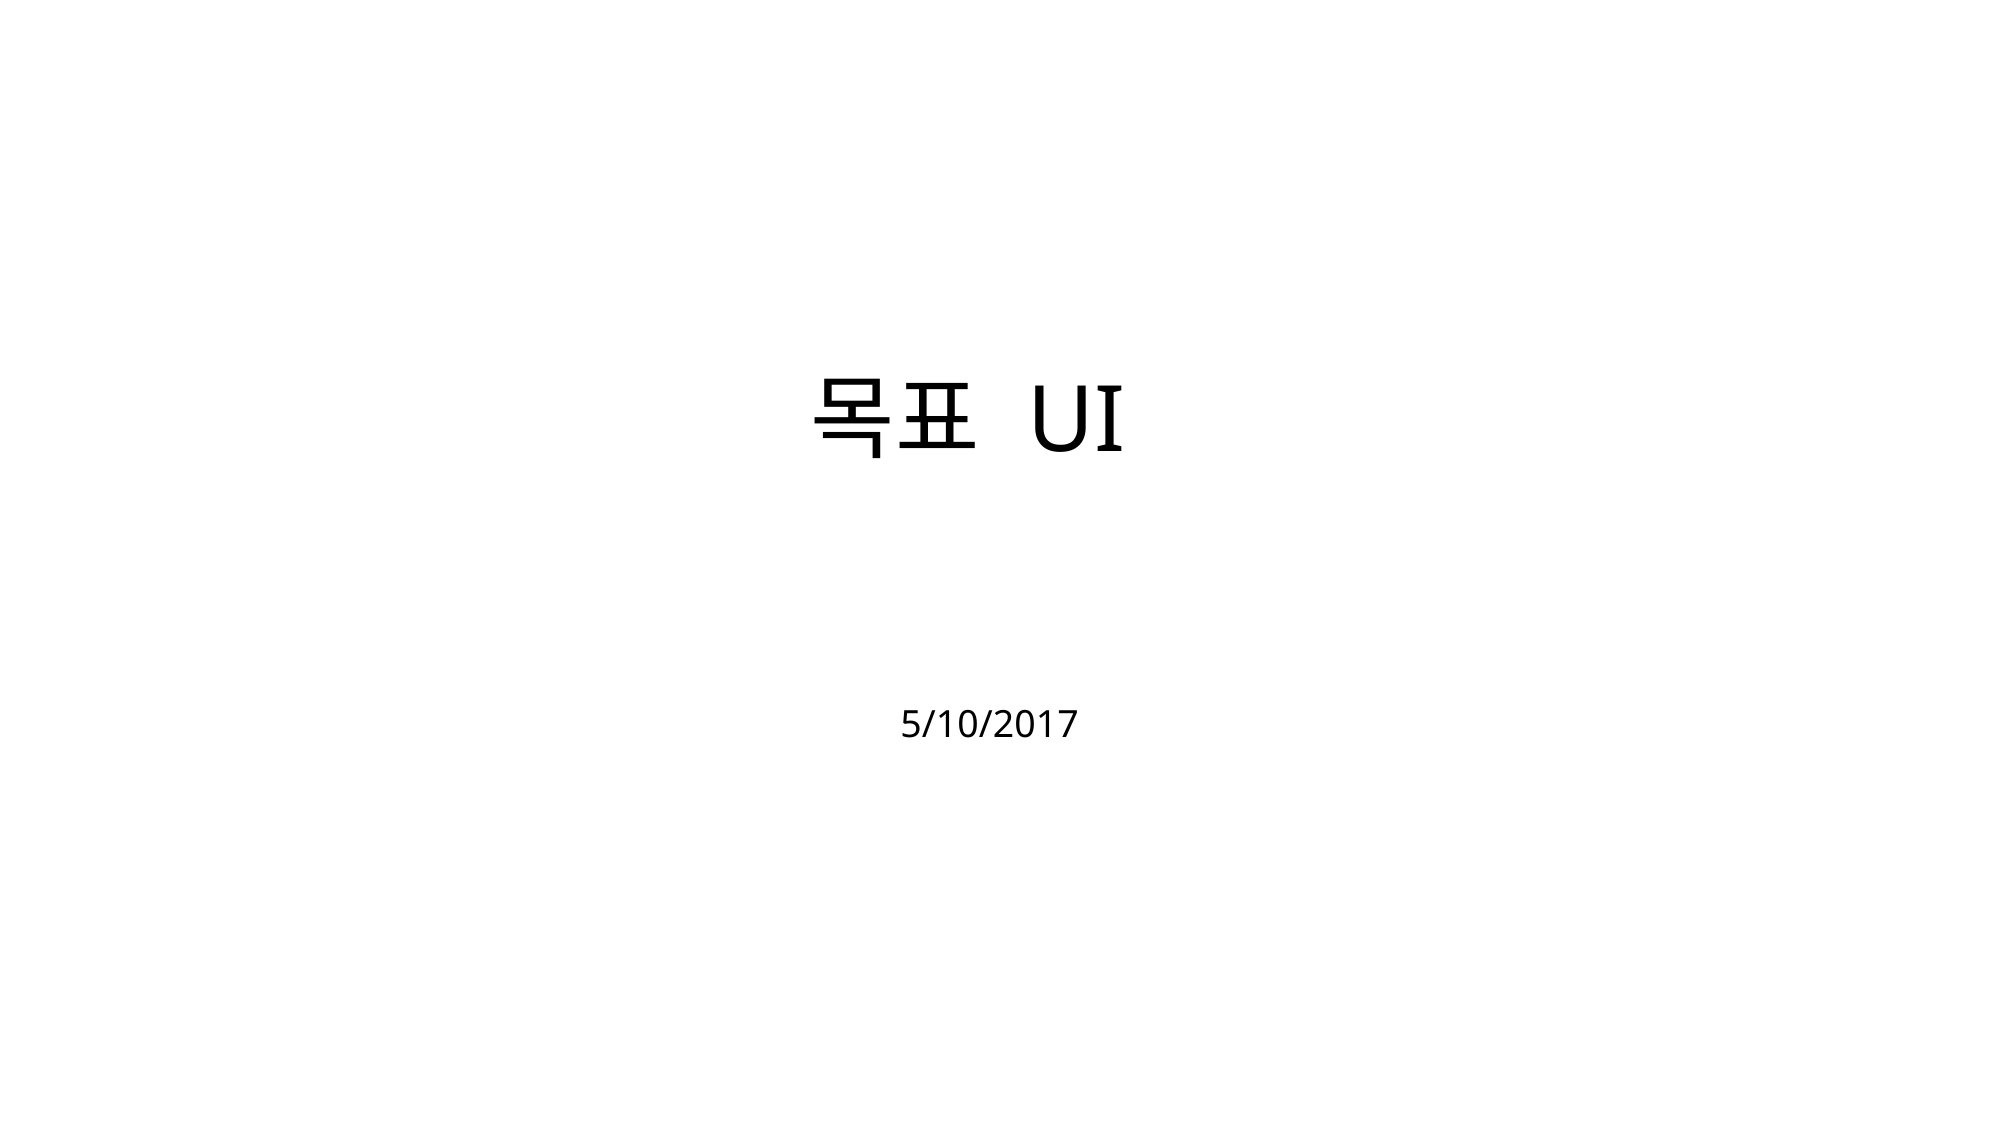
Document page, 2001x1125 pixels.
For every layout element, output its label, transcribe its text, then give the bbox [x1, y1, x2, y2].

text_box 5/10/2017 [885, 692, 1094, 753]
text_box 목표 UI [795, 226, 1184, 618]
